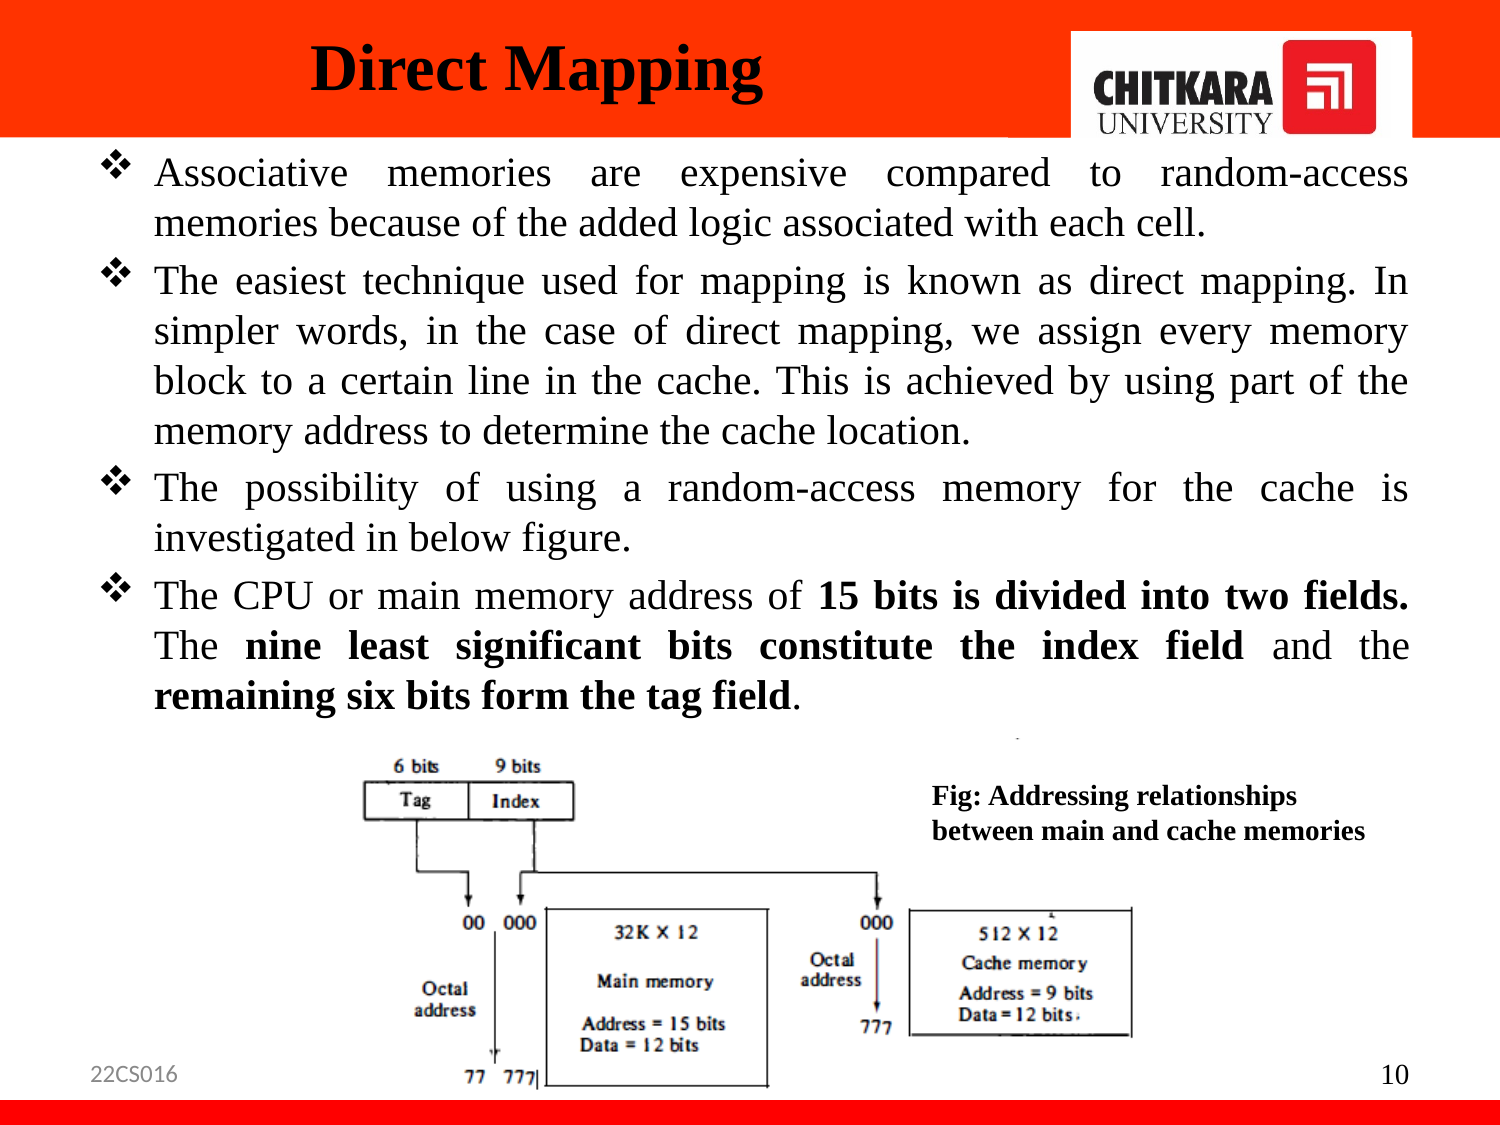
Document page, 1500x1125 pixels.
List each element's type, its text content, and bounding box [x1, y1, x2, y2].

slide_number 22CS016 [75, 1042, 338, 1103]
text_box Fig: Addressing relationships between main and cache memories [1154, 769, 1407, 854]
list Associative memories are expensive compared to random-access memories because of the added logic associated with each cell. The easiest technique used for mapping is known as direct mapping. In simpler words, in the case of direct mapping, we assign every memory block to a certain line in the cache. This is achieved by using part of the memory address to determine the cache location. The possibility of using a random-access memory for the cache is investigated in below figure. The CPU or main memory address of 15 bits is divided into two fields. The nine least significant bits constitute the index field and the remaining six bits form the tag field. [63, 137, 1425, 1103]
title Direct Mapping [0, 0, 1075, 128]
picture [1074, 37, 1391, 137]
picture [338, 738, 1151, 1096]
